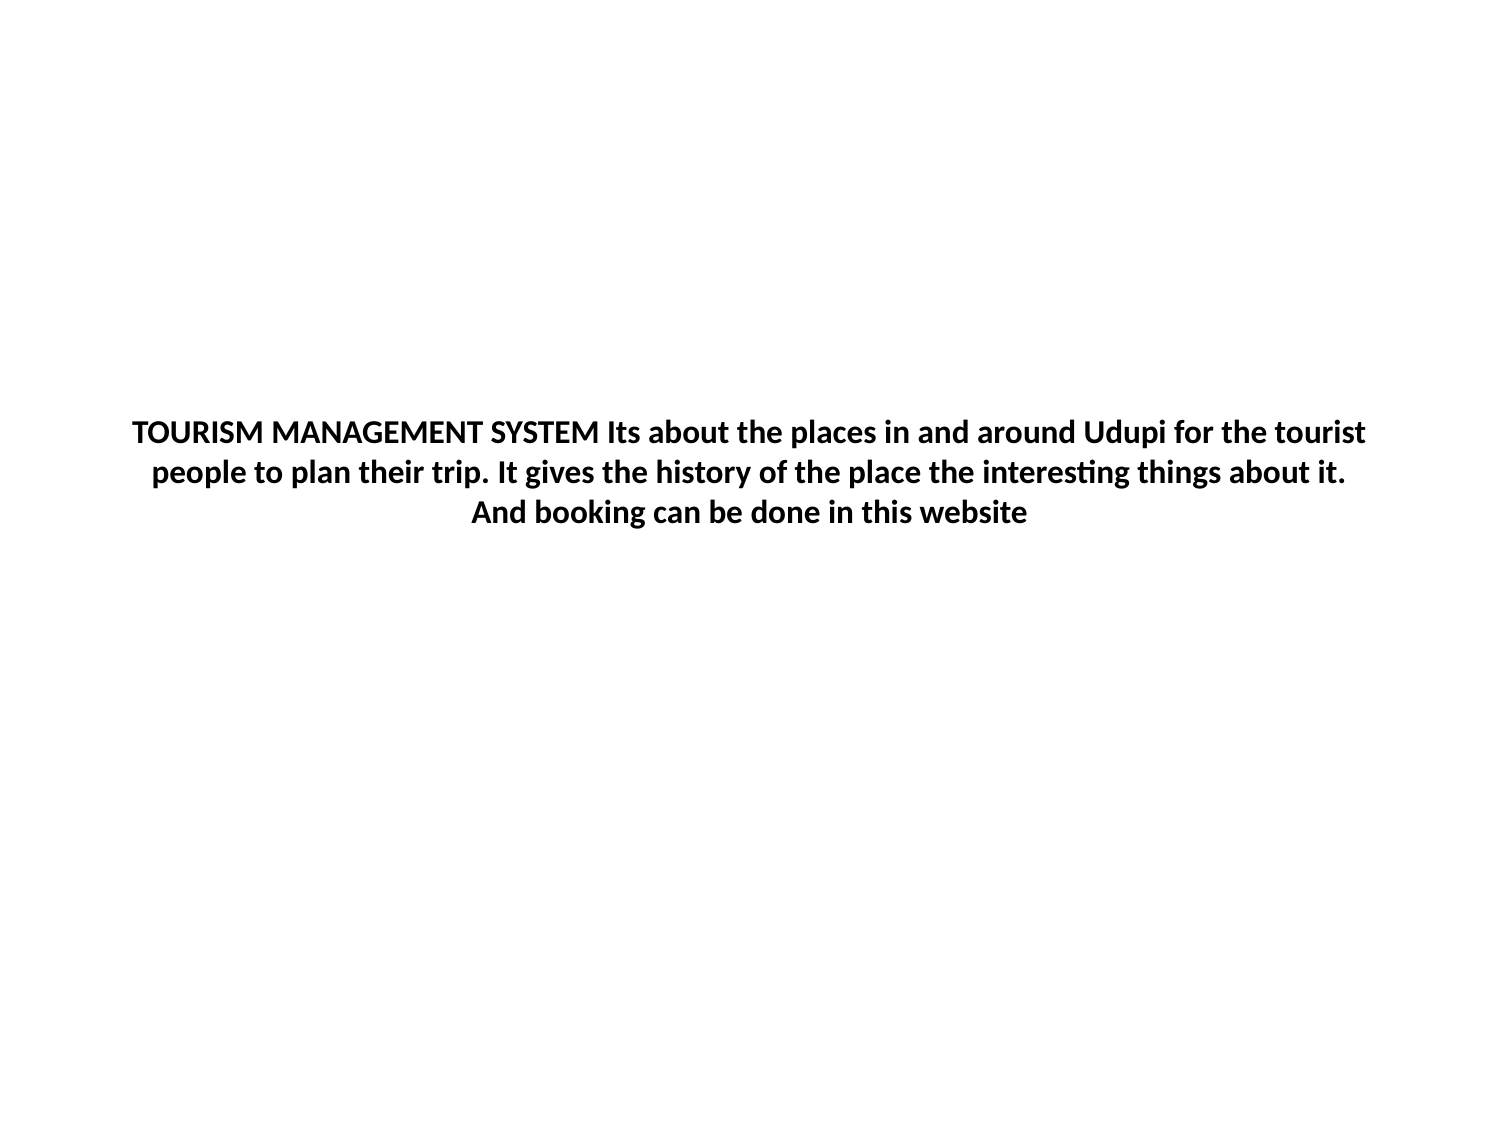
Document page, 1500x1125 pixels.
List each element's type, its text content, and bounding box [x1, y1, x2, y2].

title TOURISM MANAGEMENT SYSTEM Its about the places in and around Udupi for the tourist people to plan their trip. It gives the history of the place the interesting things about it. And booking can be done in this website [112, 349, 1388, 591]
